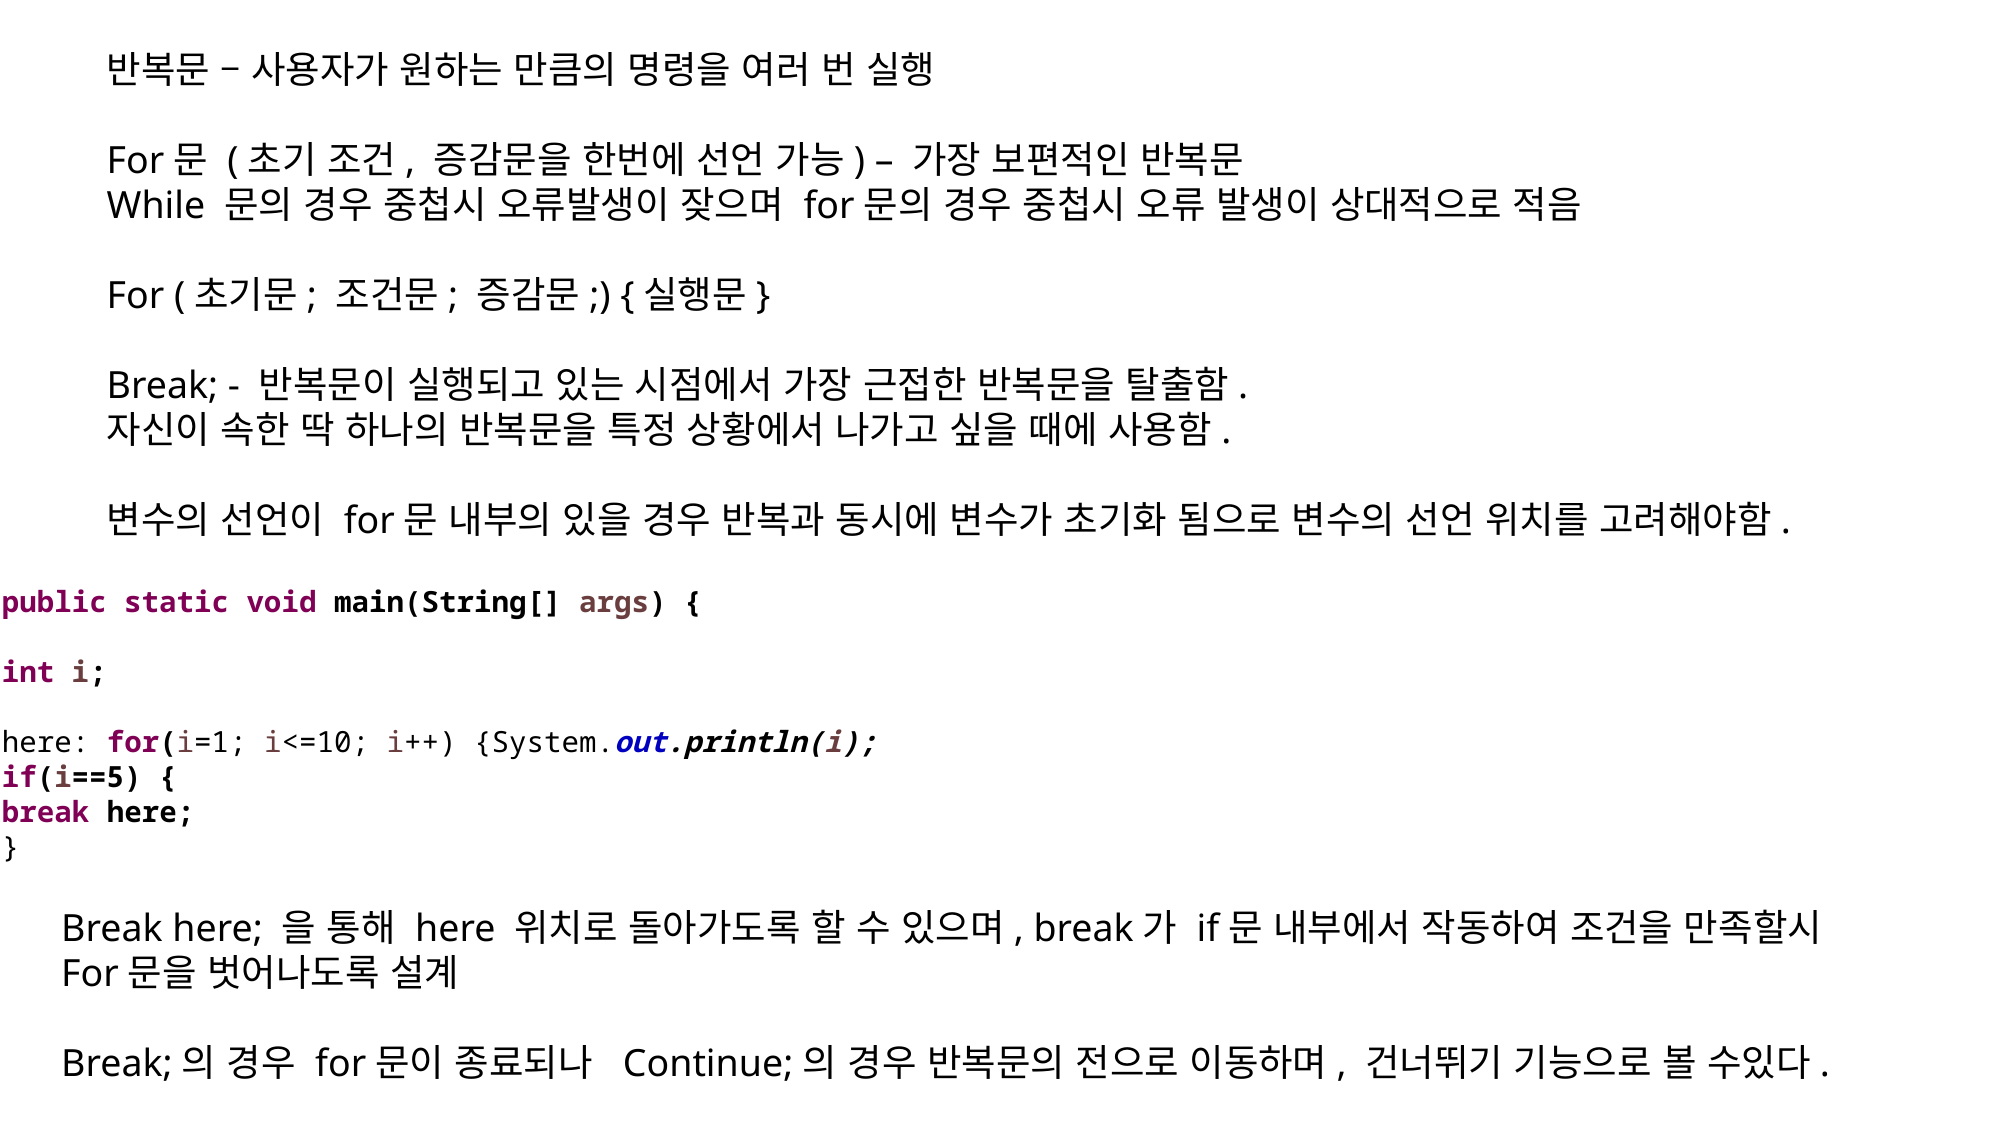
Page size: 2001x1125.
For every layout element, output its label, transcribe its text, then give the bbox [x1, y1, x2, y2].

text_box public static void main(String[] args) { int i; here: for(i=1; i<=10; i++) {System.out.println(i); if(i==5) { break here; } [0, 576, 892, 871]
text_box 반복문 – 사용자가 원하는 만큼의 명령을 여러 번 실행 For문 (초기 조건, 증감문을 한번에 선언 가능) – 가장 보편적인 반복문 While 문의 경우 중첩시 오류발생이 잦으며 for문의 경우 중첩시 오류 발생이 상대적으로 적음 For (초기문; 조건문; 증감문;) {실행문} Break; - 반복문이 실행되고 있는 시점에서 가장 근접한 반복문을 탈출함. 자신이 속한 딱 하나의 반복문을 특정 상황에서 나가고 싶을 때에 사용함. 변수의 선언이 for문 내부의 있을 경우 반복과 동시에 변수가 초기화 됨으로 변수의 선언 위치를 고려해야함. [91, 38, 1806, 549]
text_box Break here; 을 통해 here 위치로 돌아가도록 할 수 있으며, break가 if문 내부에서 작동하여 조건을 만족할시 For문을 벗어나도록 설계 Break;의 경우 for문이 종료되나 Continue;의 경우 반복문의 전으로 이동하며, 건너뛰기 기능으로 볼 수있다. [46, 896, 1845, 1092]
